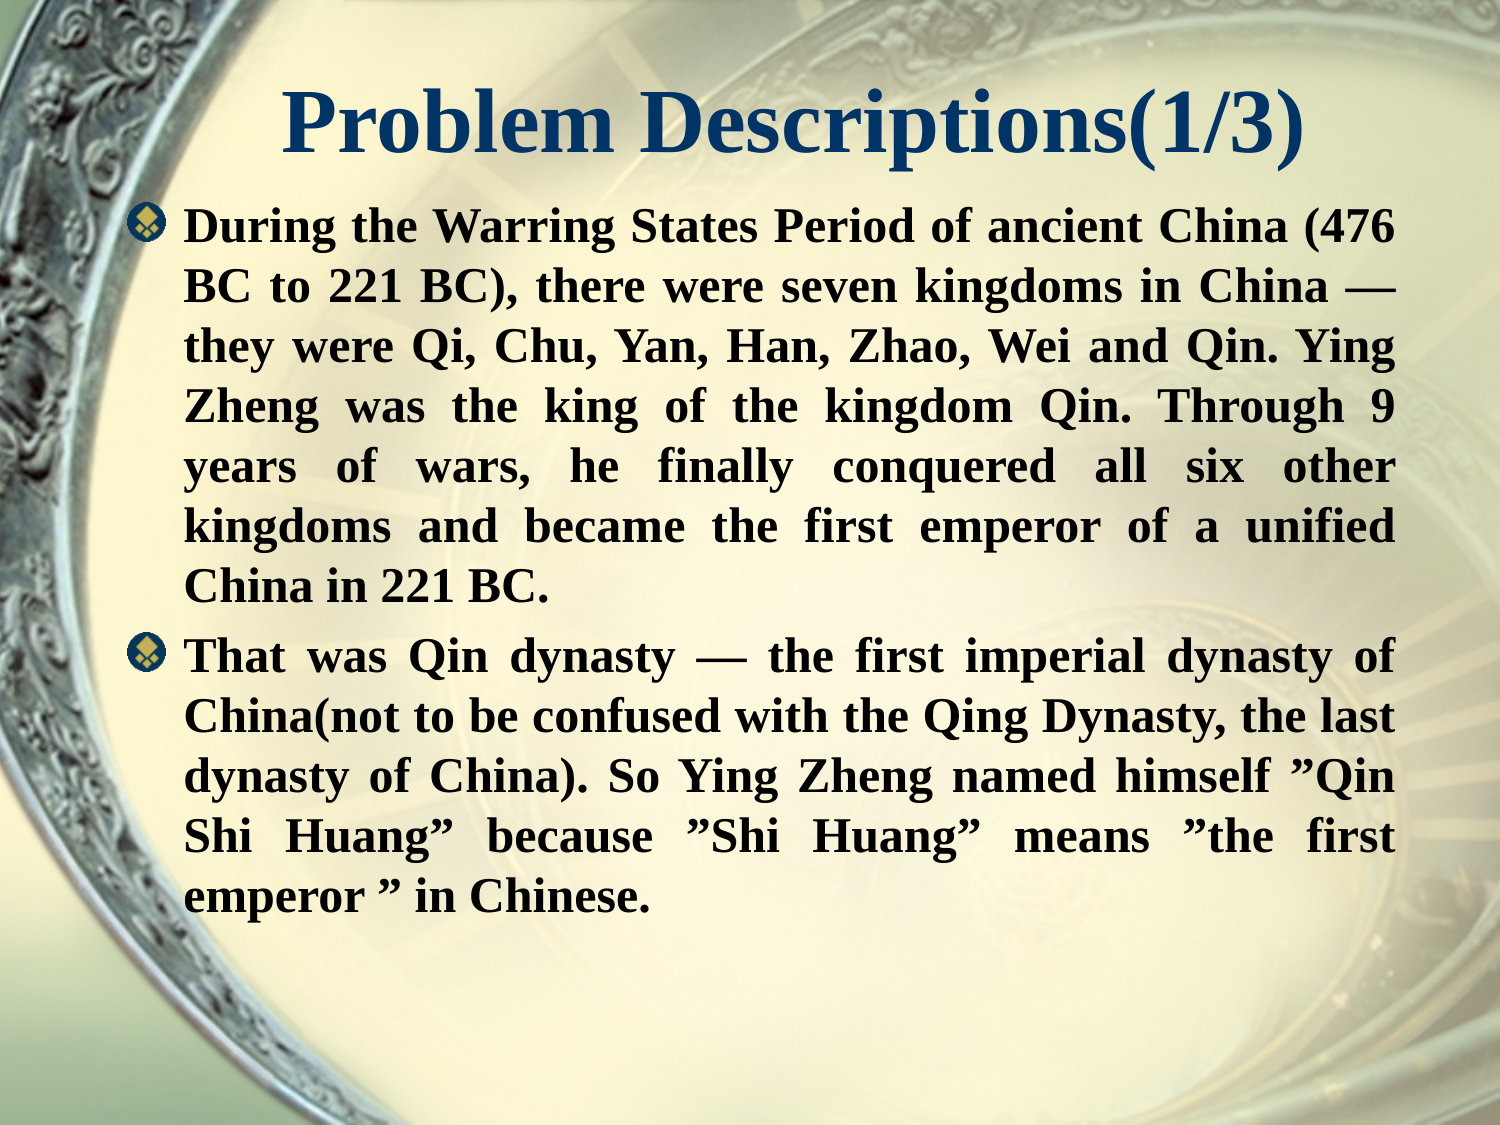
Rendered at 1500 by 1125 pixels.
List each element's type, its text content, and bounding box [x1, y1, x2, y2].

picture [0, 0, 1500, 1125]
list During the Warring States Period of ancient China (476 BC to 221 BC), there were seven kingdoms in China — they were Qi, Chu, Yan, Han, Zhao, Wei and Qin. Ying Zheng was the king of the kingdom Qin. Through 9 years of wars, he finally conquered all six other kingdoms and became the first emperor of a unified China in 221 BC. That was Qin dynasty — the first imperial dynasty of China(not to be confused with the Qing Dynasty, the last dynasty of China). So Ying Zheng named himself ”Qin Shi Huang” because ”Shi Huang” means ”the first emperor ” in Chinese. [112, 184, 1412, 929]
title Problem Descriptions(1/3) [194, 66, 1395, 184]
